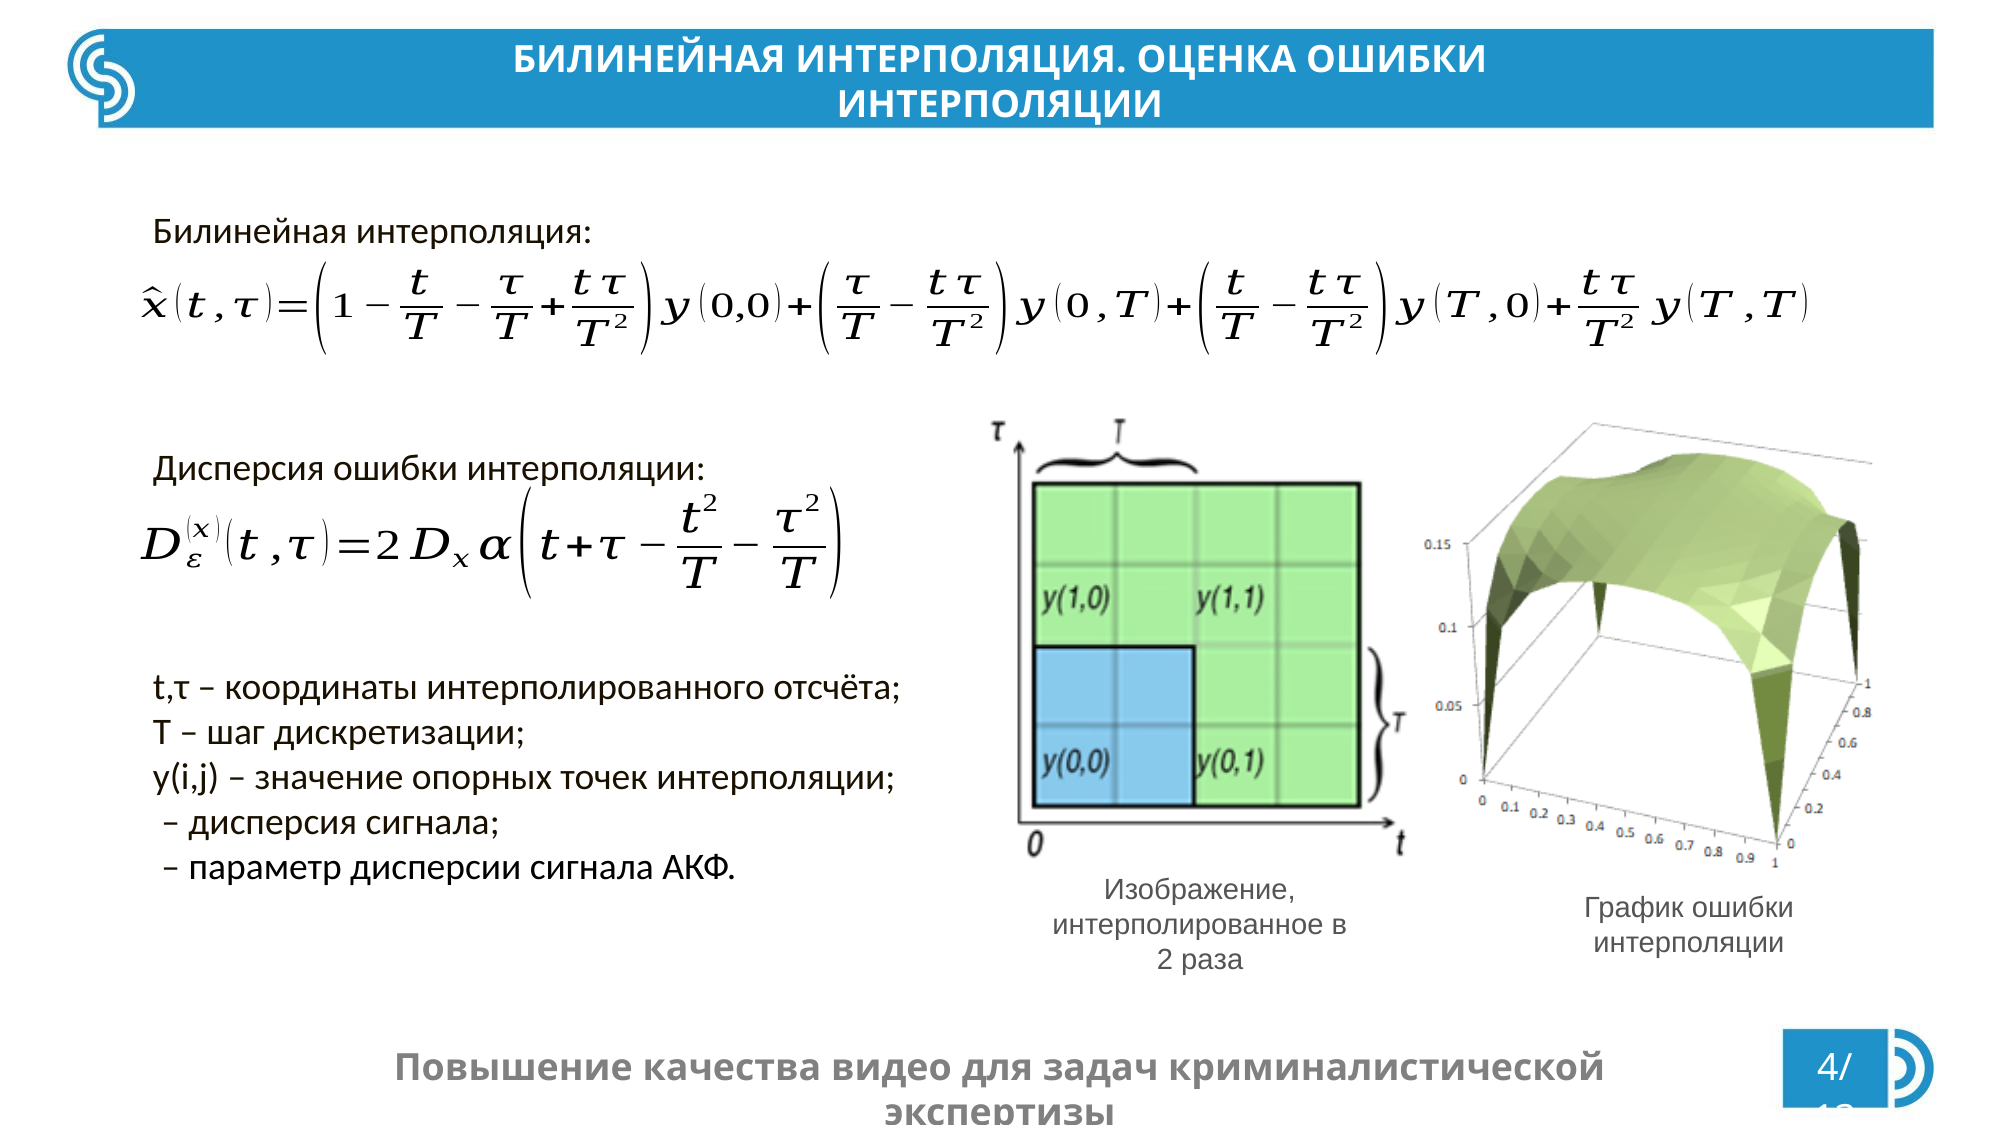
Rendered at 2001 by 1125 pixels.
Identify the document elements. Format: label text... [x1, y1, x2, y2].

text_box Дисперсия ошибки интерполяции: [138, 435, 907, 496]
text_box Изображение, интерполированное в 2 раза [1028, 881, 1372, 983]
text_box Билинейная интерполяция: [138, 198, 1130, 259]
picture [0, 0, 2001, 1125]
text_box 4/13 [1783, 1035, 1887, 1125]
text_box График ошибки интерполяции [1517, 880, 1861, 966]
text_box Повышение качества видео для задач криминалистической экспертизы [352, 1035, 1648, 1125]
text_box БИЛИНЕЙНАЯ ИНТЕРПОЛЯЦИЯ. ОЦЕНКА ОШИБКИ ИНТЕРПОЛЯЦИИ [352, 27, 1648, 133]
